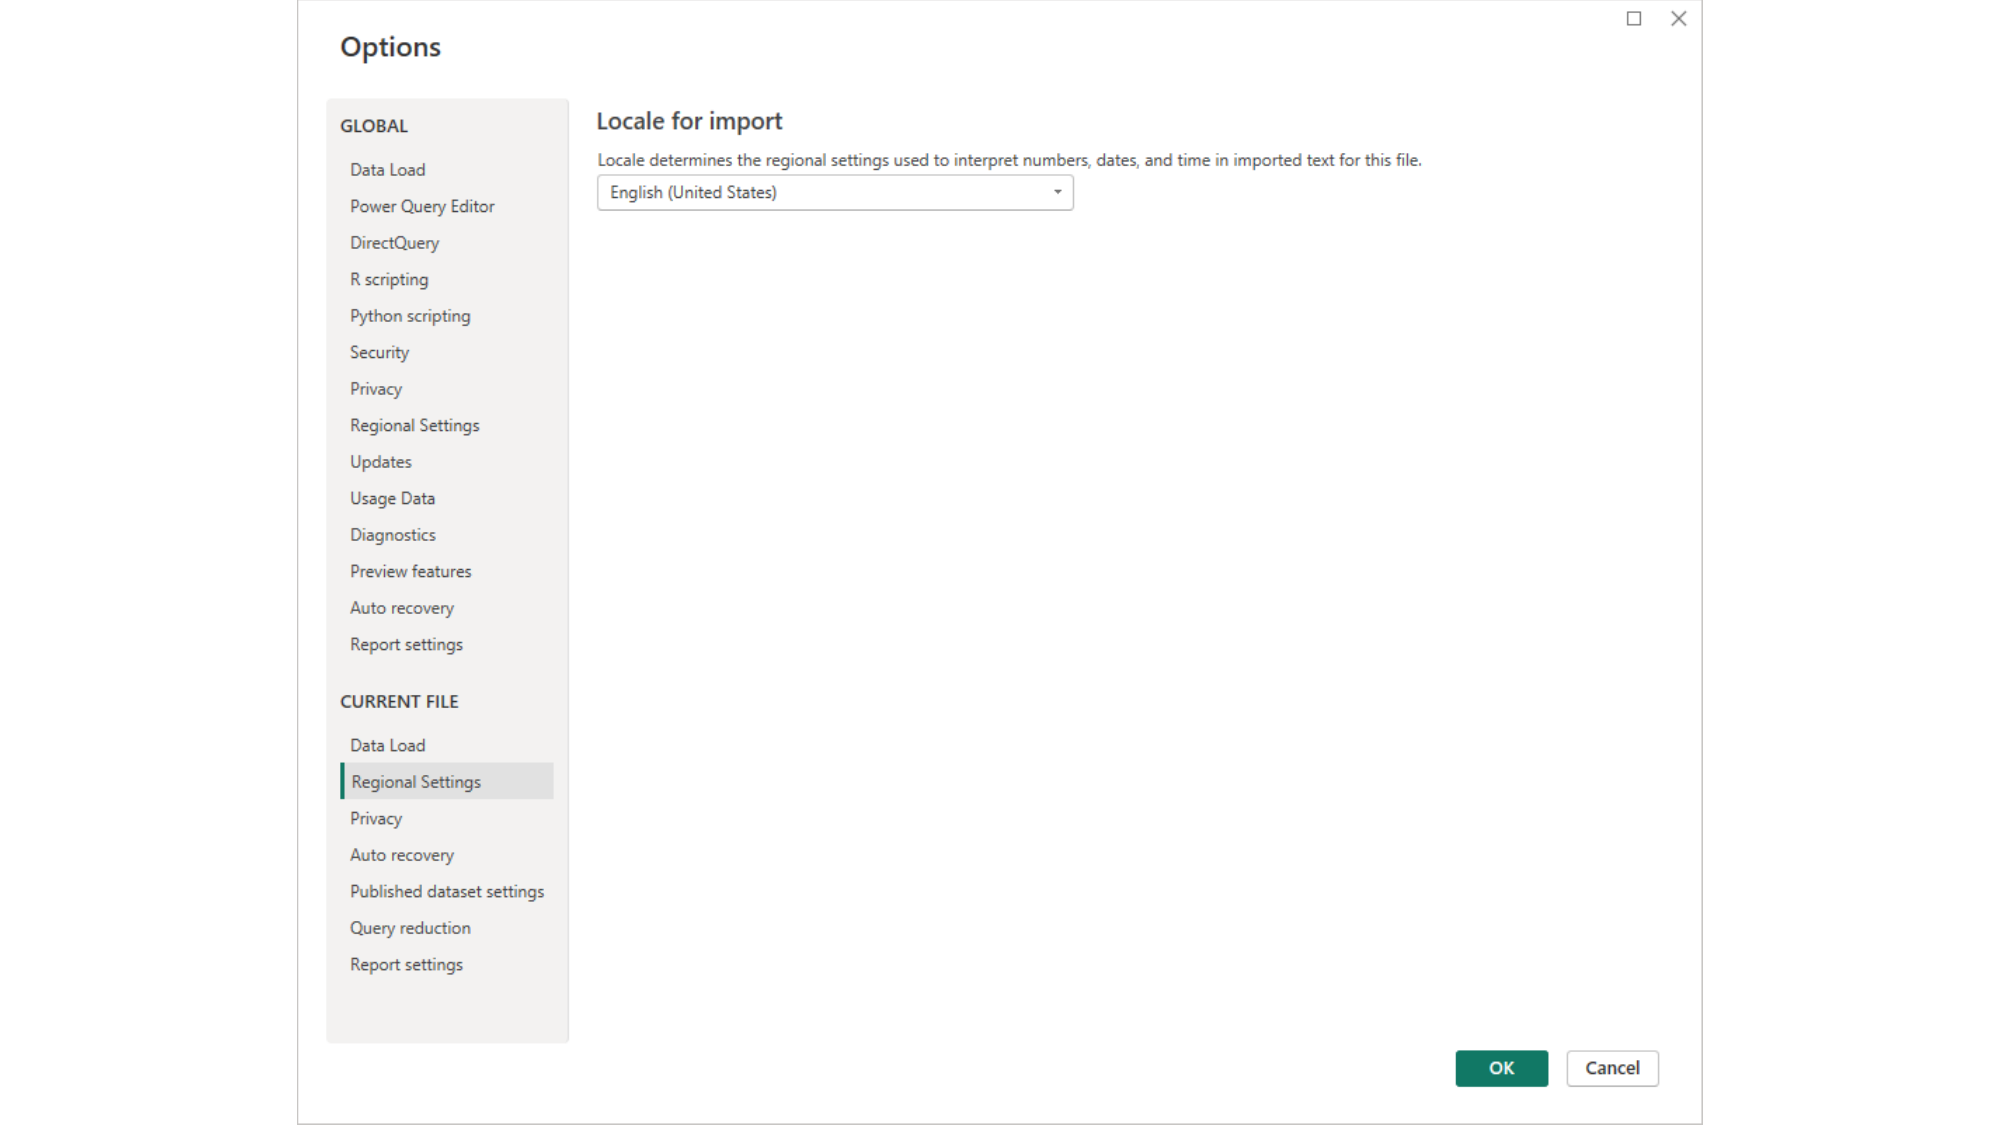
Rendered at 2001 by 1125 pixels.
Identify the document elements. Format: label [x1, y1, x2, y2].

picture [297, 0, 1703, 1125]
